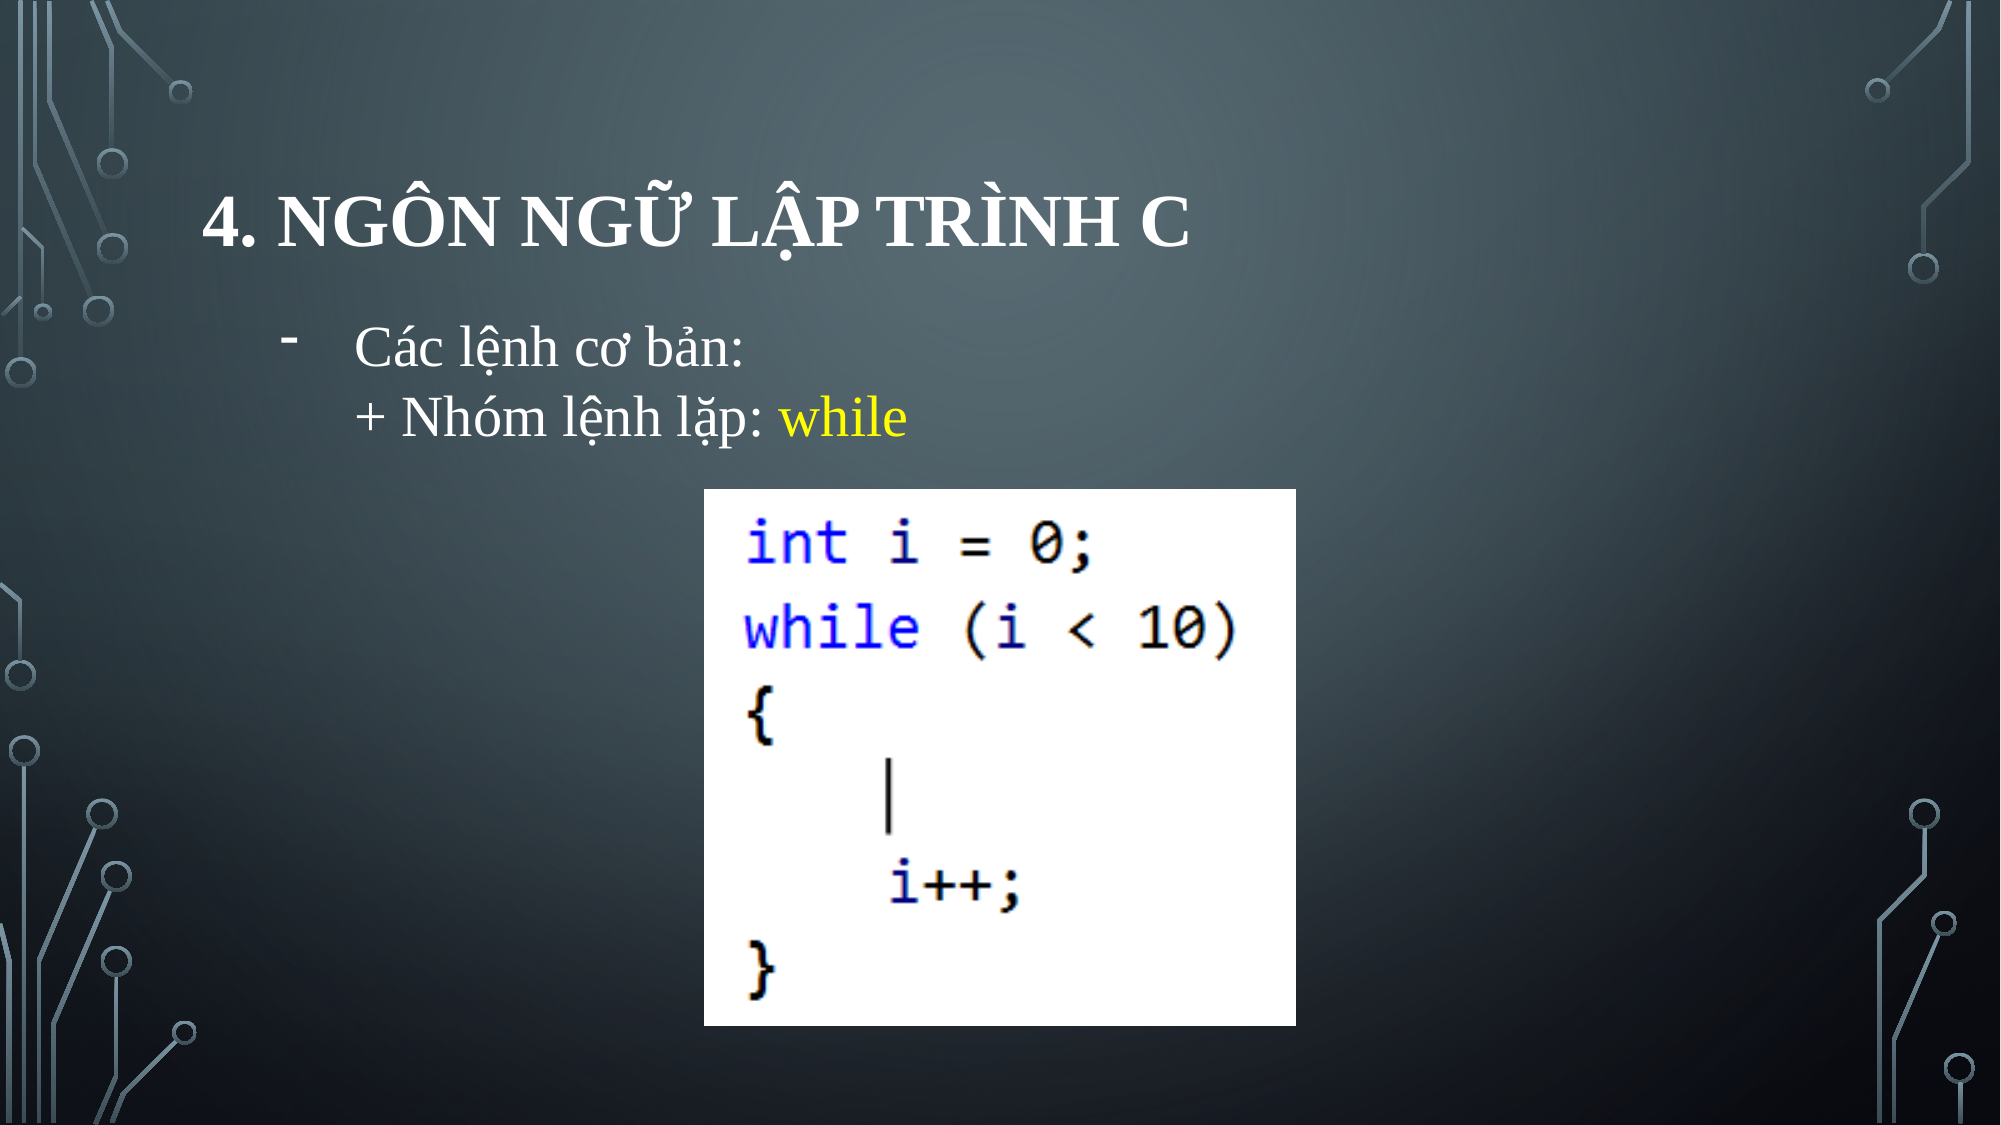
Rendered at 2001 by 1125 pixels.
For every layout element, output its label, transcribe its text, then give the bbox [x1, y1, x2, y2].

text_box Các lệnh cơ bản: + Nhóm lệnh lặp: while [264, 301, 924, 456]
title 4. NGÔN NGỮ LẬP TRÌNH C [187, 101, 1813, 344]
picture [703, 488, 1296, 1027]
